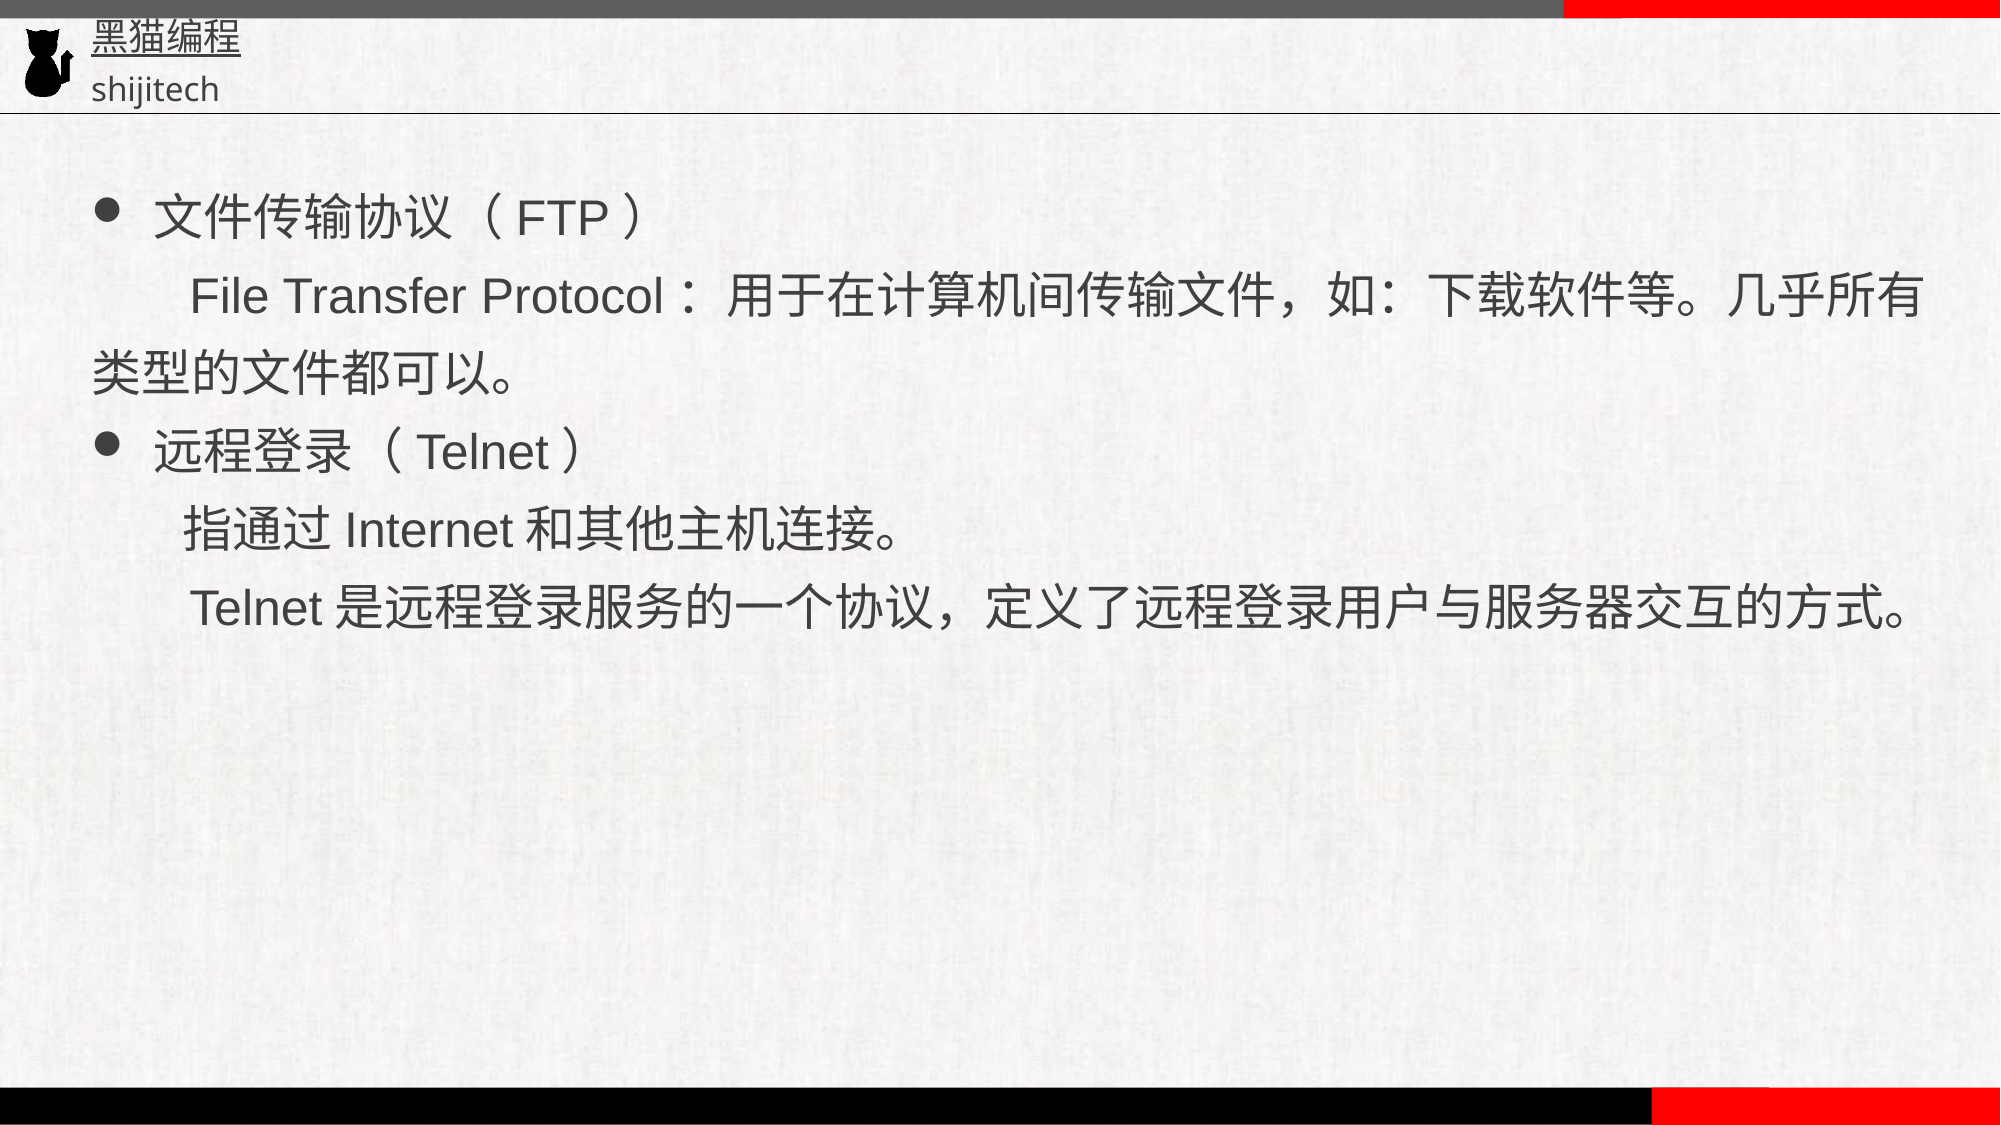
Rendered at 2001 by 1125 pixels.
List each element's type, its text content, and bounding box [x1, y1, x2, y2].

subtitle 文件传输协议（FTP） File Transfer Protocol：用于在计算机间传输文件，如：下载软件等。几乎所有类型的文件都可以。 远程登录（Telnet） 指通过Internet和其他主机连接。 Telnet是远程登录服务的一个协议，定义了远程登录用户与服务器交互的方式。 [76, 160, 1967, 1125]
picture [0, 0, 2001, 1125]
picture [184, 25, 198, 29]
